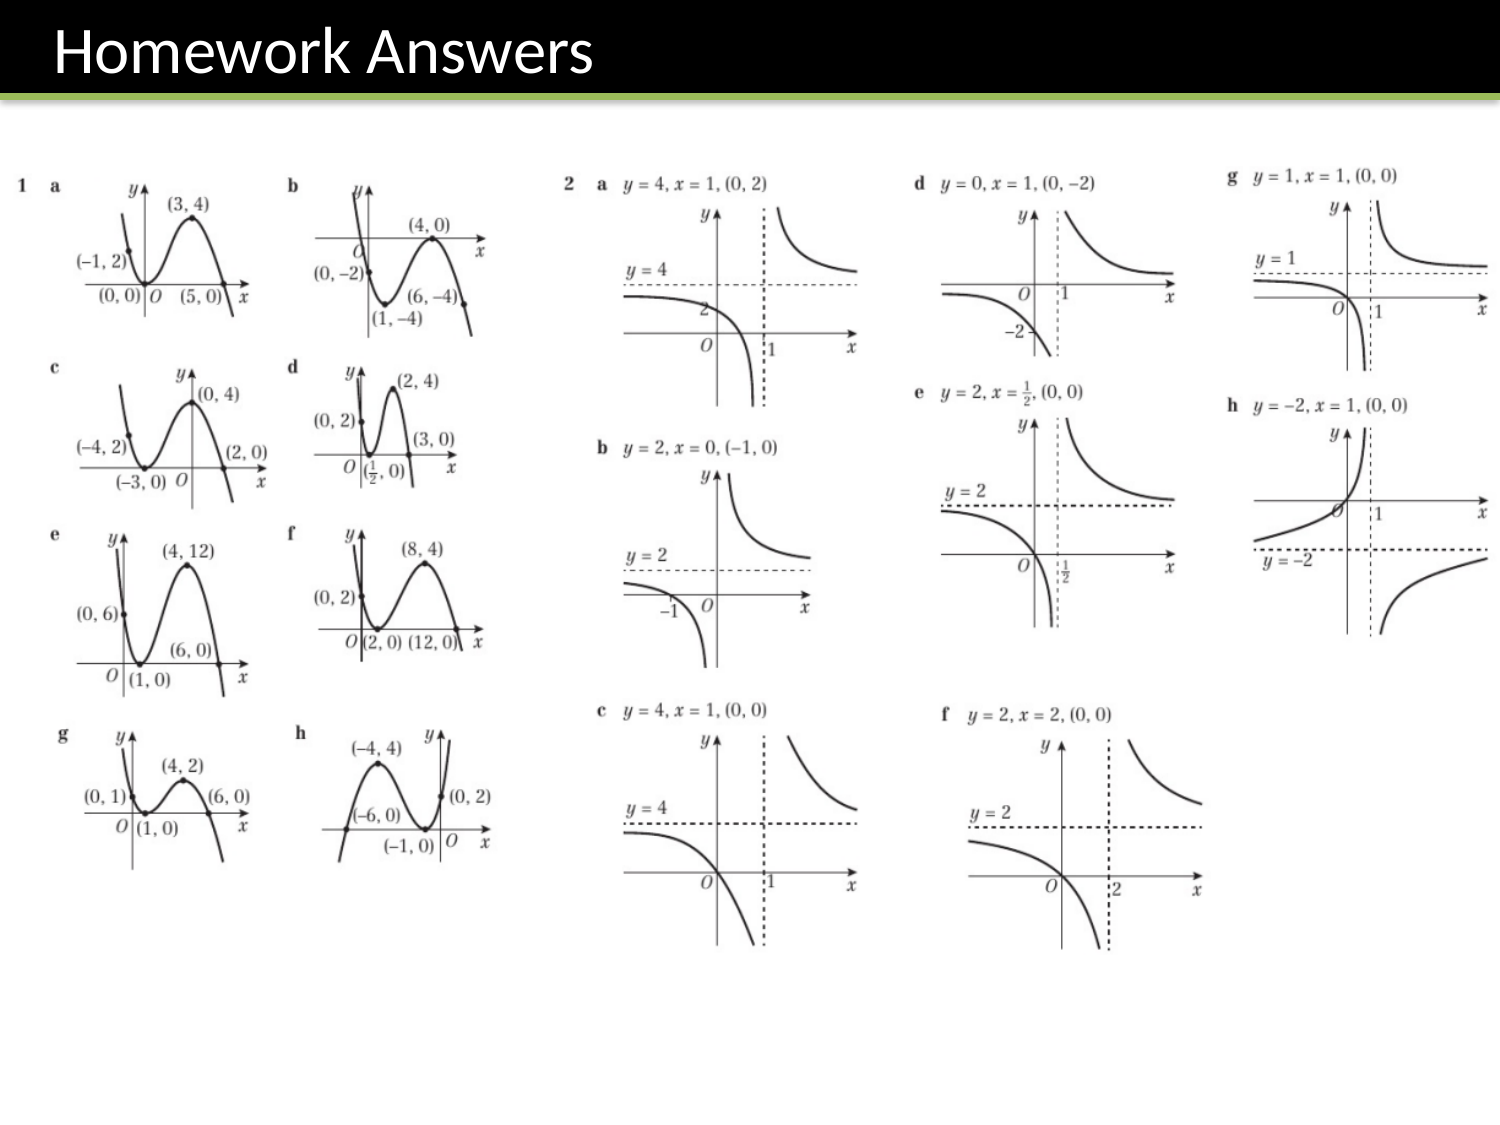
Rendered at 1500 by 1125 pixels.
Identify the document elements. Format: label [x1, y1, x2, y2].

picture [0, 163, 1500, 962]
text_box [0, 0, 1500, 97]
